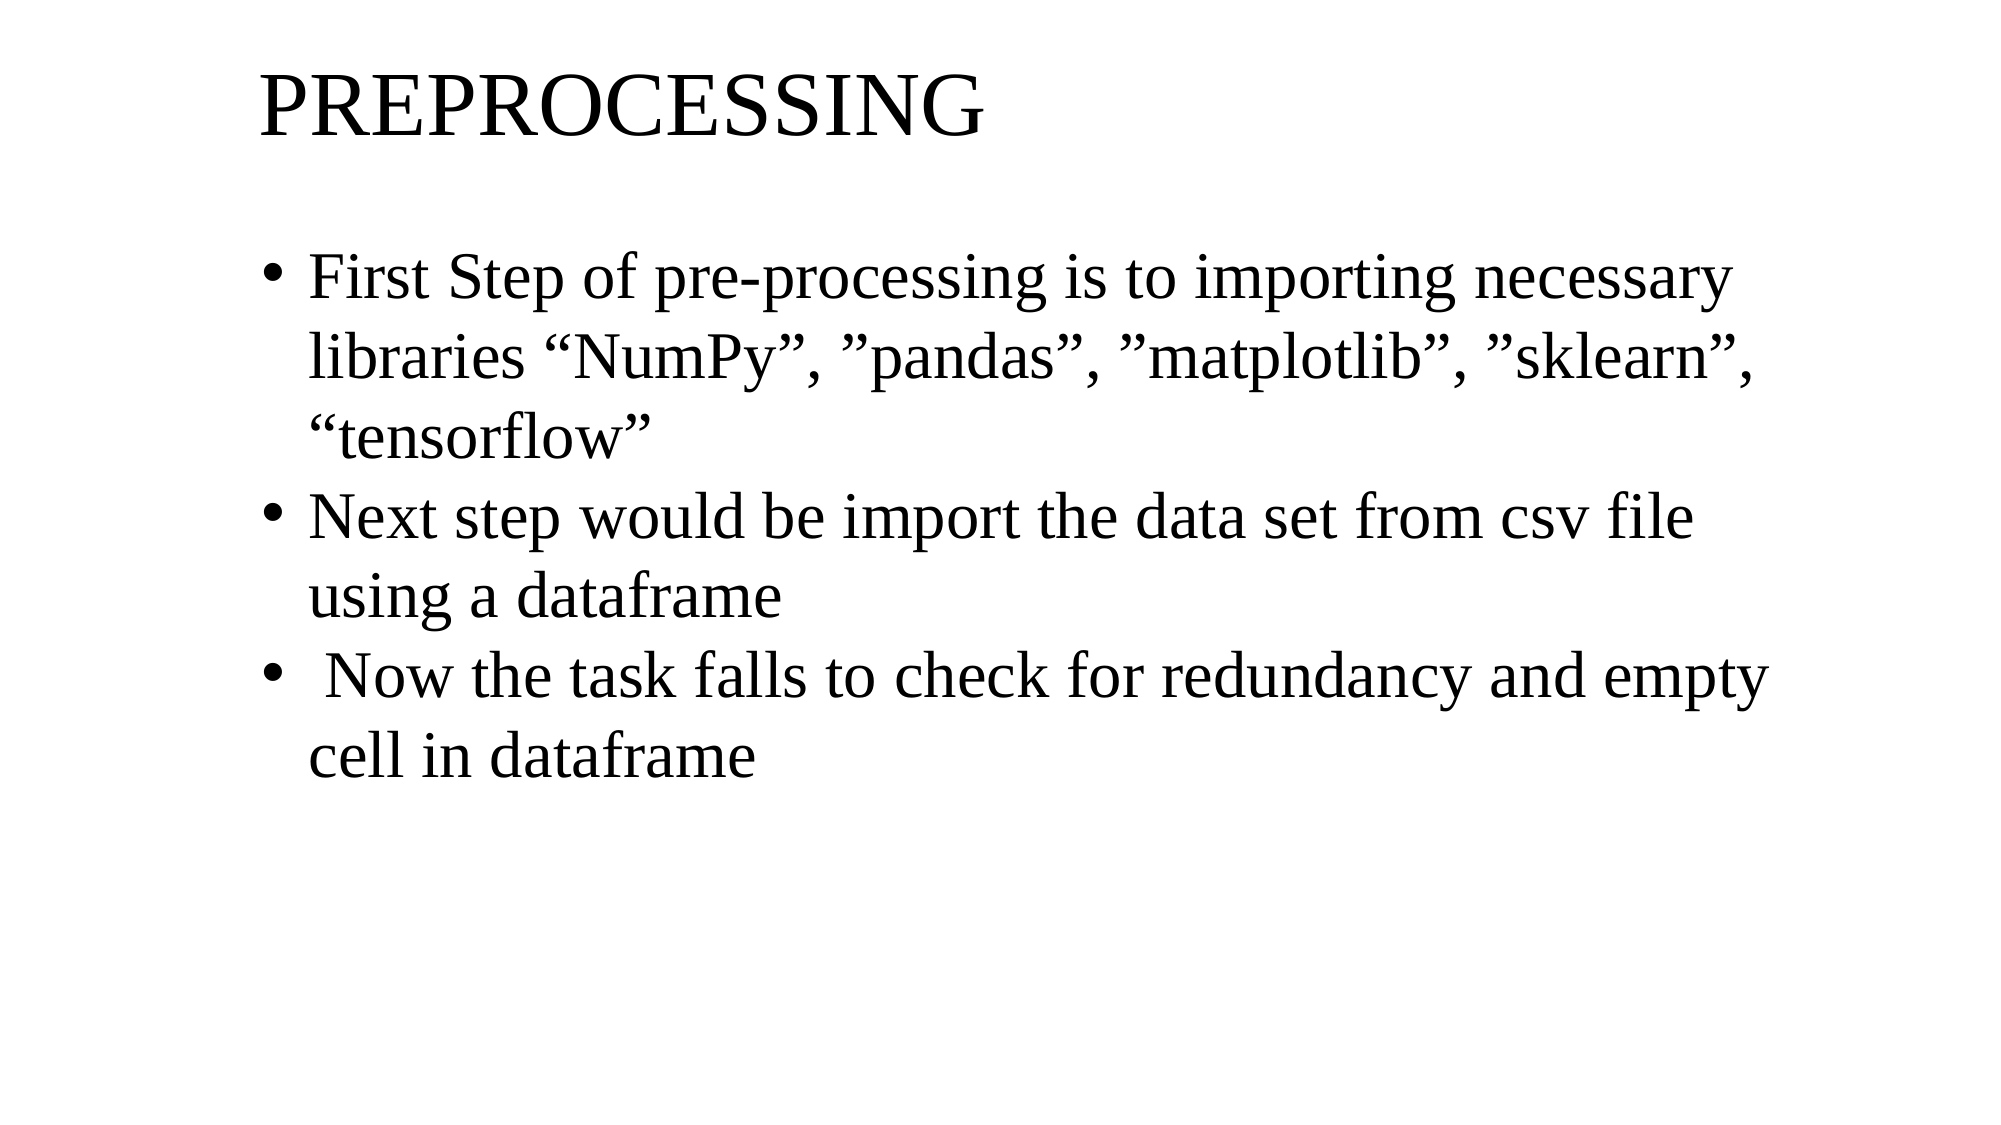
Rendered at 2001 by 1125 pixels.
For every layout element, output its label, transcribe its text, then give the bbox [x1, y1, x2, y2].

title PREPROCESSING [243, 42, 1887, 169]
text_box First Step of pre-processing is to importing necessary libraries “NumPy”, ”pandas”, ”matplotlib”, ”sklearn”, “tensorflow” Next step would be import the data set from csv file using a dataframe Now the task falls to check for redundancy and empty cell in dataframe [246, 224, 1869, 799]
